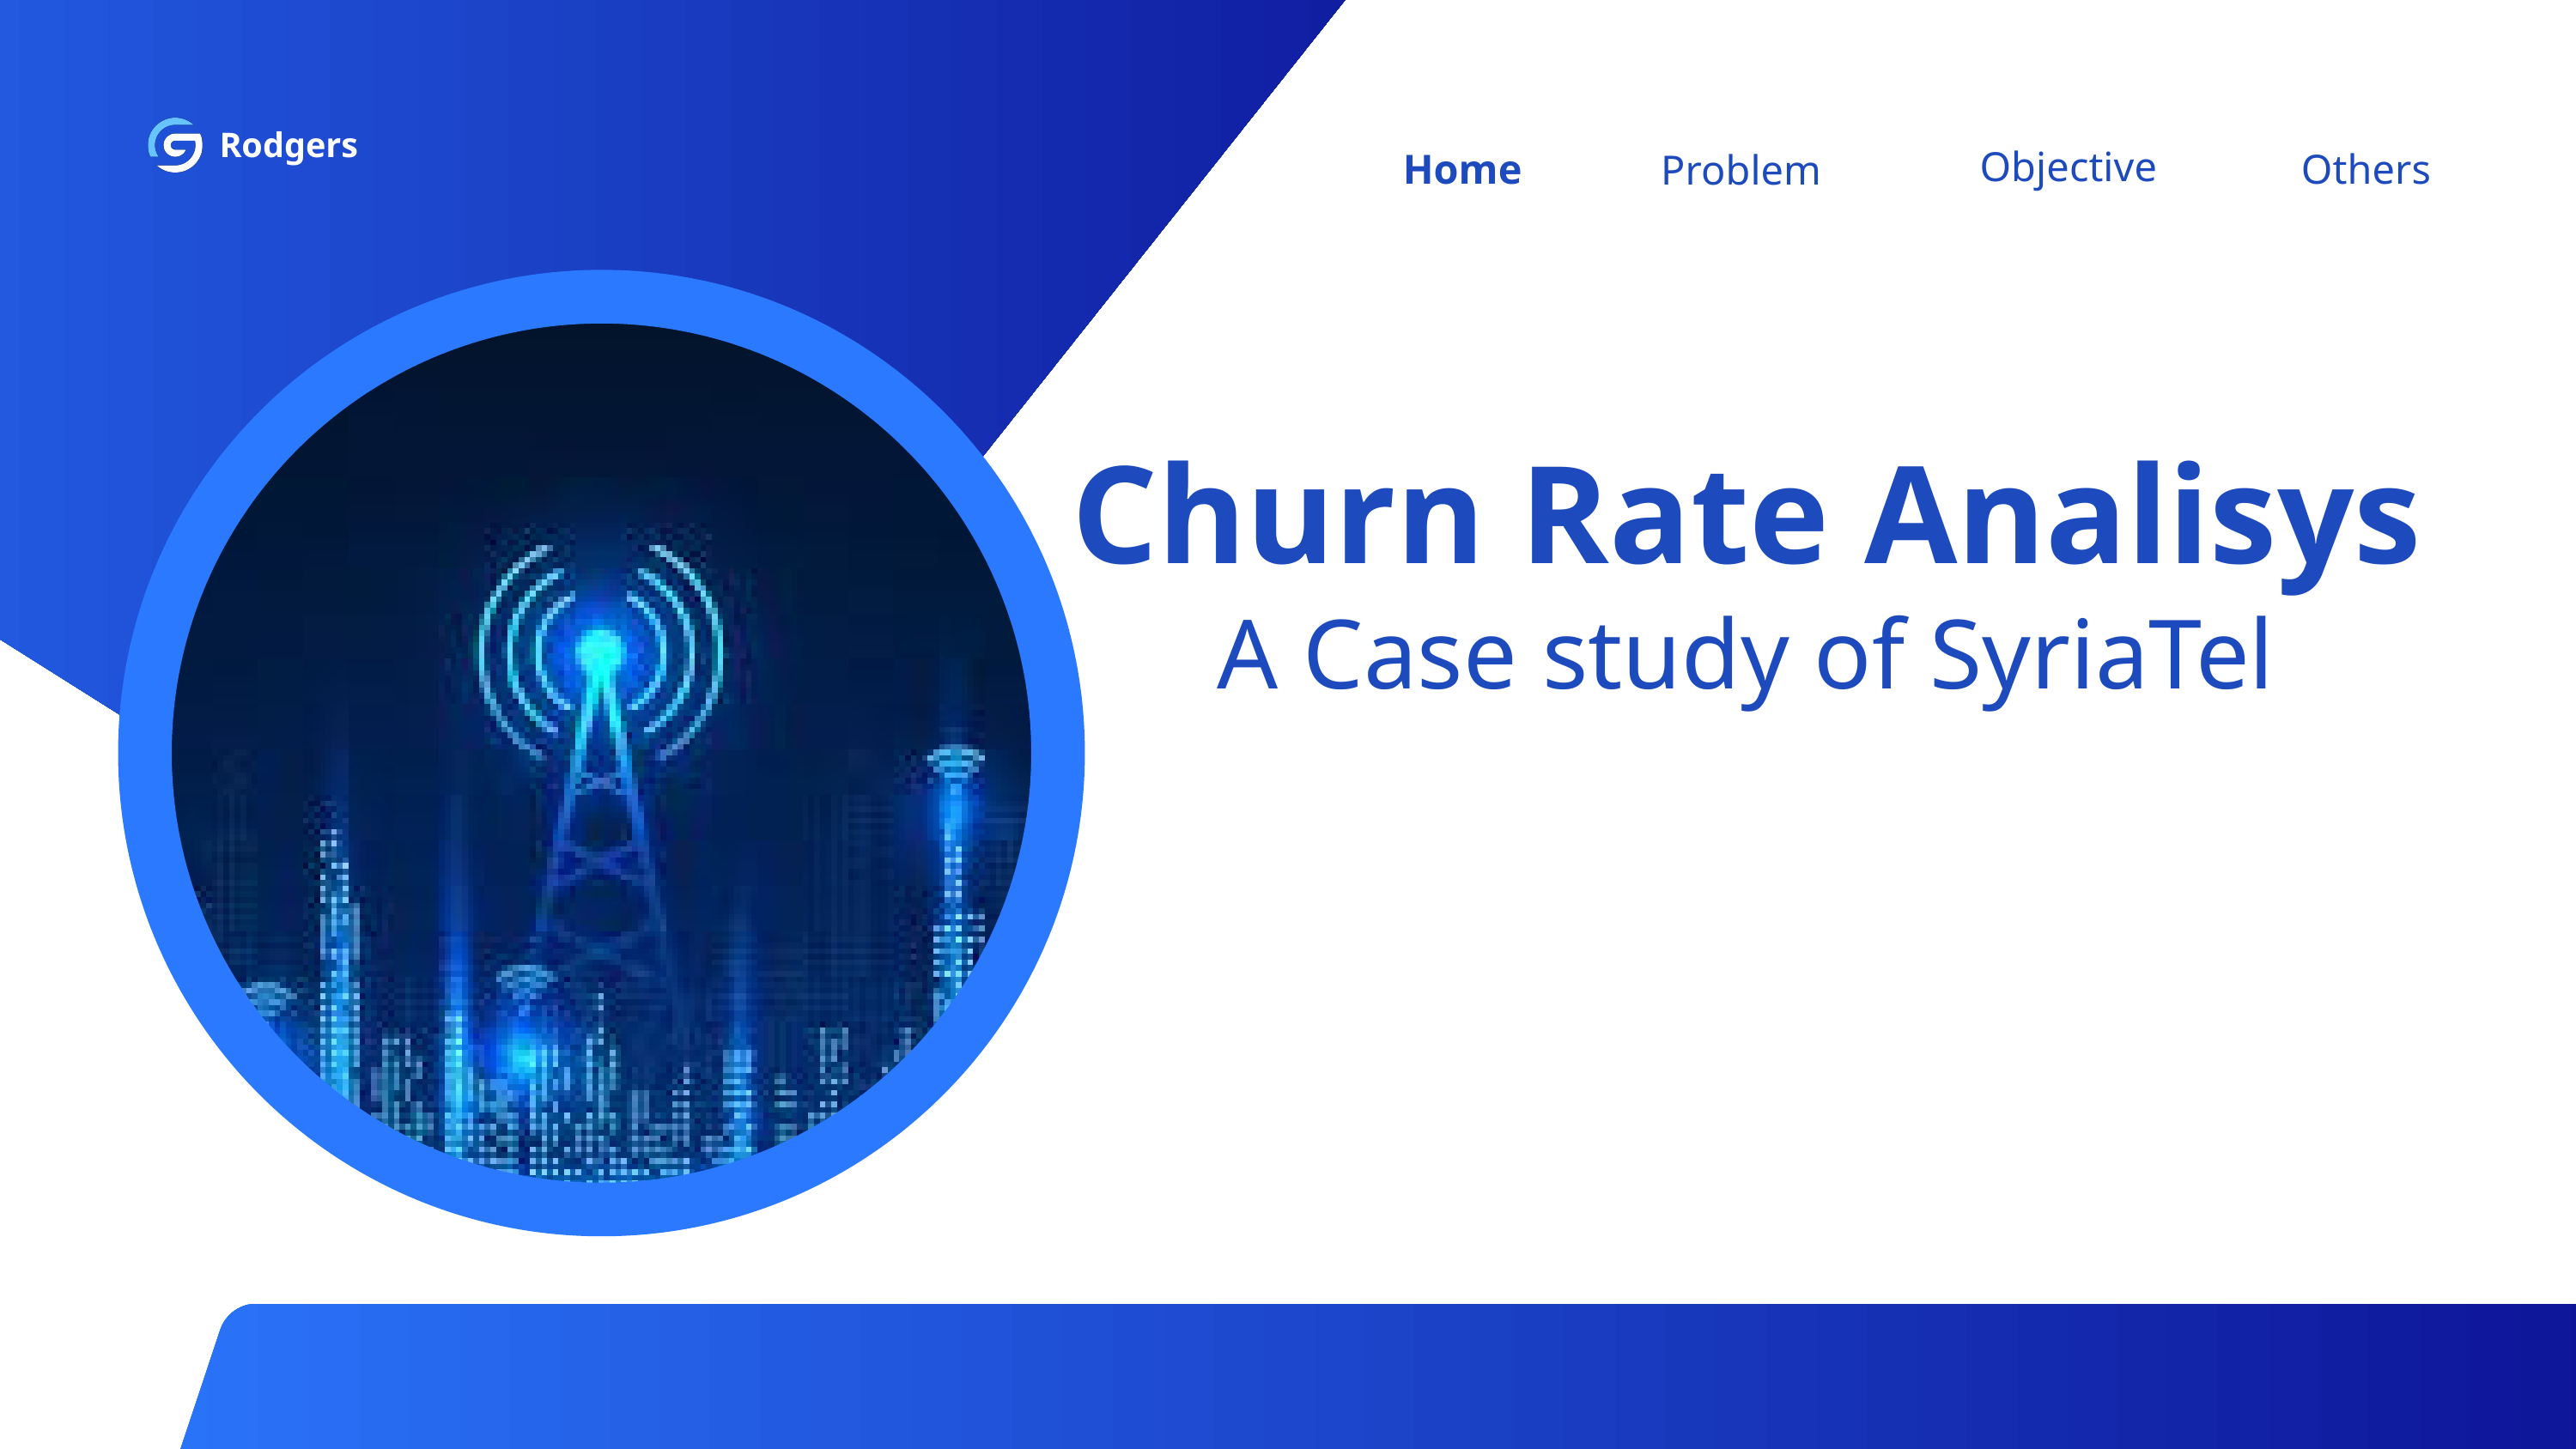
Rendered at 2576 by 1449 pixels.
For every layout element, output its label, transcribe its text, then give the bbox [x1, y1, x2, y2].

text_box Objective [1933, 132, 2204, 190]
text_box Churn Rate Analisys [1305, 441, 2520, 591]
text_box A Case study of SyriaTel [1305, 603, 2482, 709]
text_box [0, 0, 1302, 763]
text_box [144, 296, 1059, 1210]
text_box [0, 1303, 2576, 1449]
text_box Problem [1607, 136, 1876, 193]
text_box Home [1305, 136, 1522, 192]
text_box Others [2117, 136, 2432, 192]
